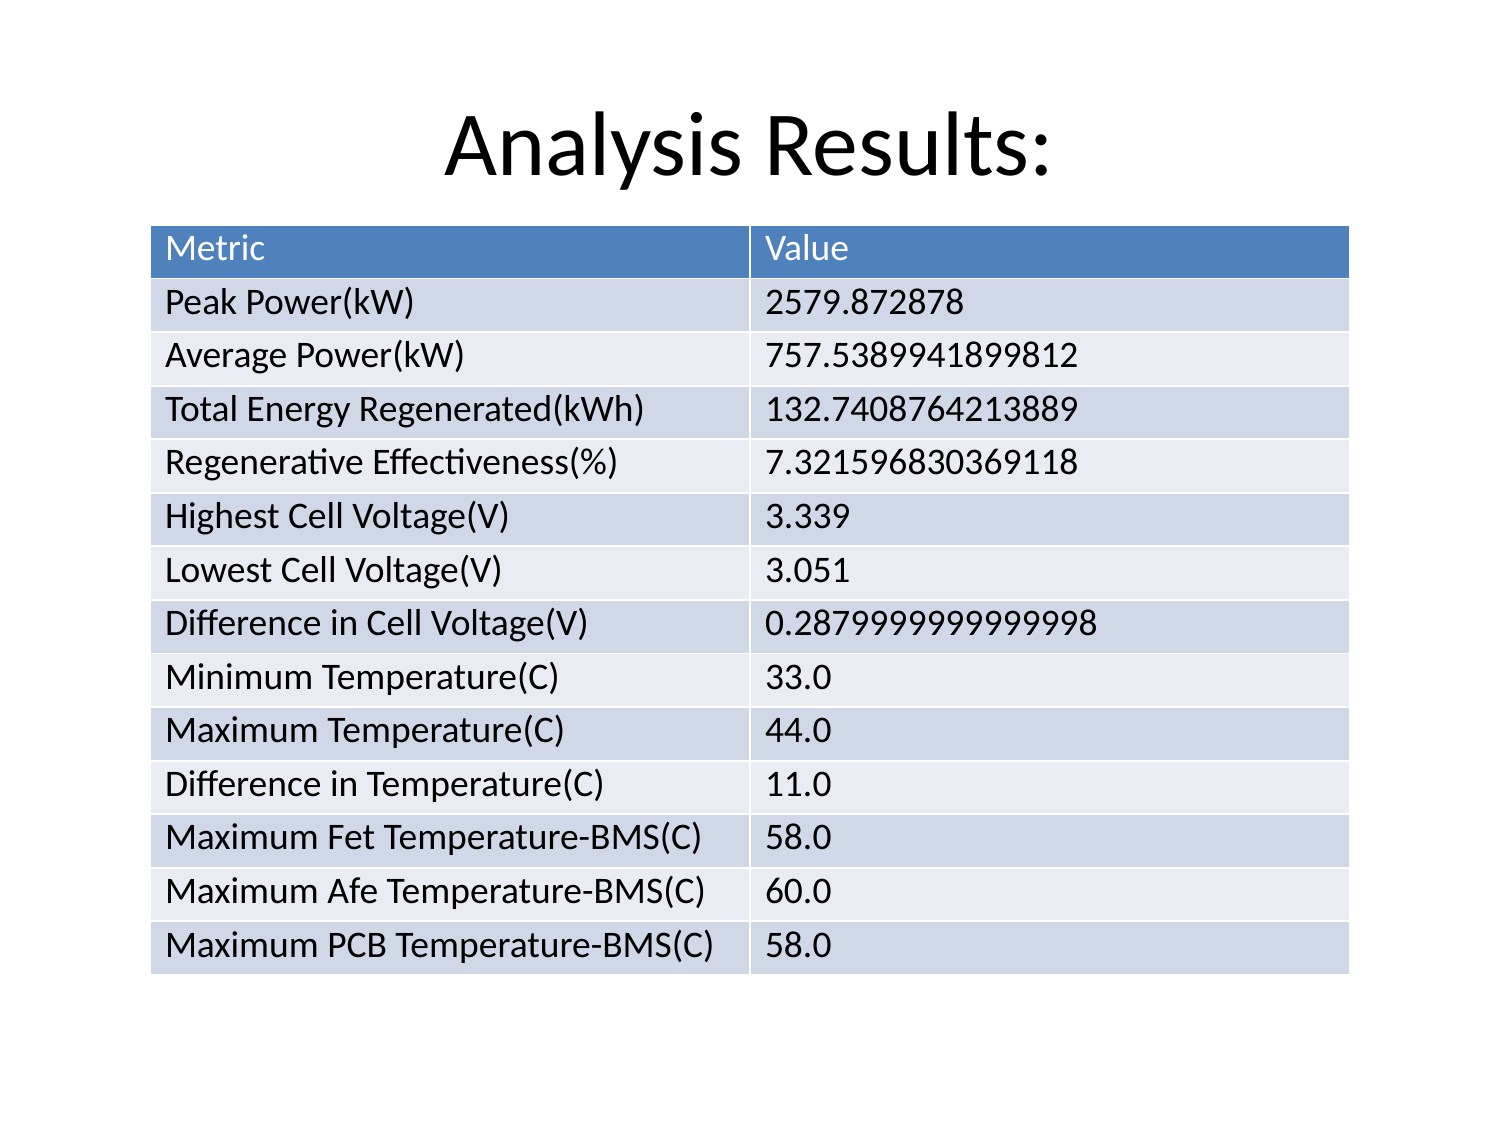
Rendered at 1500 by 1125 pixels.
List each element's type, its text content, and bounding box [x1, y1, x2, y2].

table_cell 60.0 [751, 869, 1349, 920]
table_cell 3.339 [751, 494, 1349, 545]
table_cell Peak Power(kW) [151, 279, 749, 331]
table_cell 58.0 [751, 815, 1349, 867]
table_cell Maximum PCB Temperature-BMS(C) [151, 922, 749, 974]
table_cell 44.0 [751, 708, 1349, 760]
table_cell 0.2879999999999998 [751, 601, 1349, 653]
table_cell Difference in Cell Voltage(V) [151, 601, 749, 653]
table_cell 757.5389941899812 [751, 333, 1349, 385]
table_cell Average Power(kW) [151, 333, 749, 385]
table_cell 132.7408764213889 [751, 387, 1349, 438]
table_cell Difference in Temperature(C) [151, 762, 749, 813]
table_cell 33.0 [751, 654, 1349, 706]
table_cell 3.051 [751, 547, 1349, 599]
table_cell 11.0 [751, 762, 1349, 813]
table_cell Lowest Cell Voltage(V) [151, 547, 749, 599]
title Analysis Results: [75, 45, 1425, 233]
table_cell 7.321596830369118 [751, 440, 1349, 492]
table_cell Minimum Temperature(C) [151, 654, 749, 706]
table_cell Total Energy Regenerated(kWh) [151, 387, 749, 438]
table_cell Highest Cell Voltage(V) [151, 494, 749, 545]
table_cell Regenerative Effectiveness(%) [151, 440, 749, 492]
table_header Metric [151, 226, 749, 278]
table_cell 2579.872878 [751, 279, 1349, 331]
table_cell 58.0 [751, 922, 1349, 974]
table_cell Maximum Fet Temperature-BMS(C) [151, 815, 749, 867]
table_cell Maximum Afe Temperature-BMS(C) [151, 869, 749, 920]
table_cell Maximum Temperature(C) [151, 708, 749, 760]
table_header Value [751, 226, 1349, 278]
